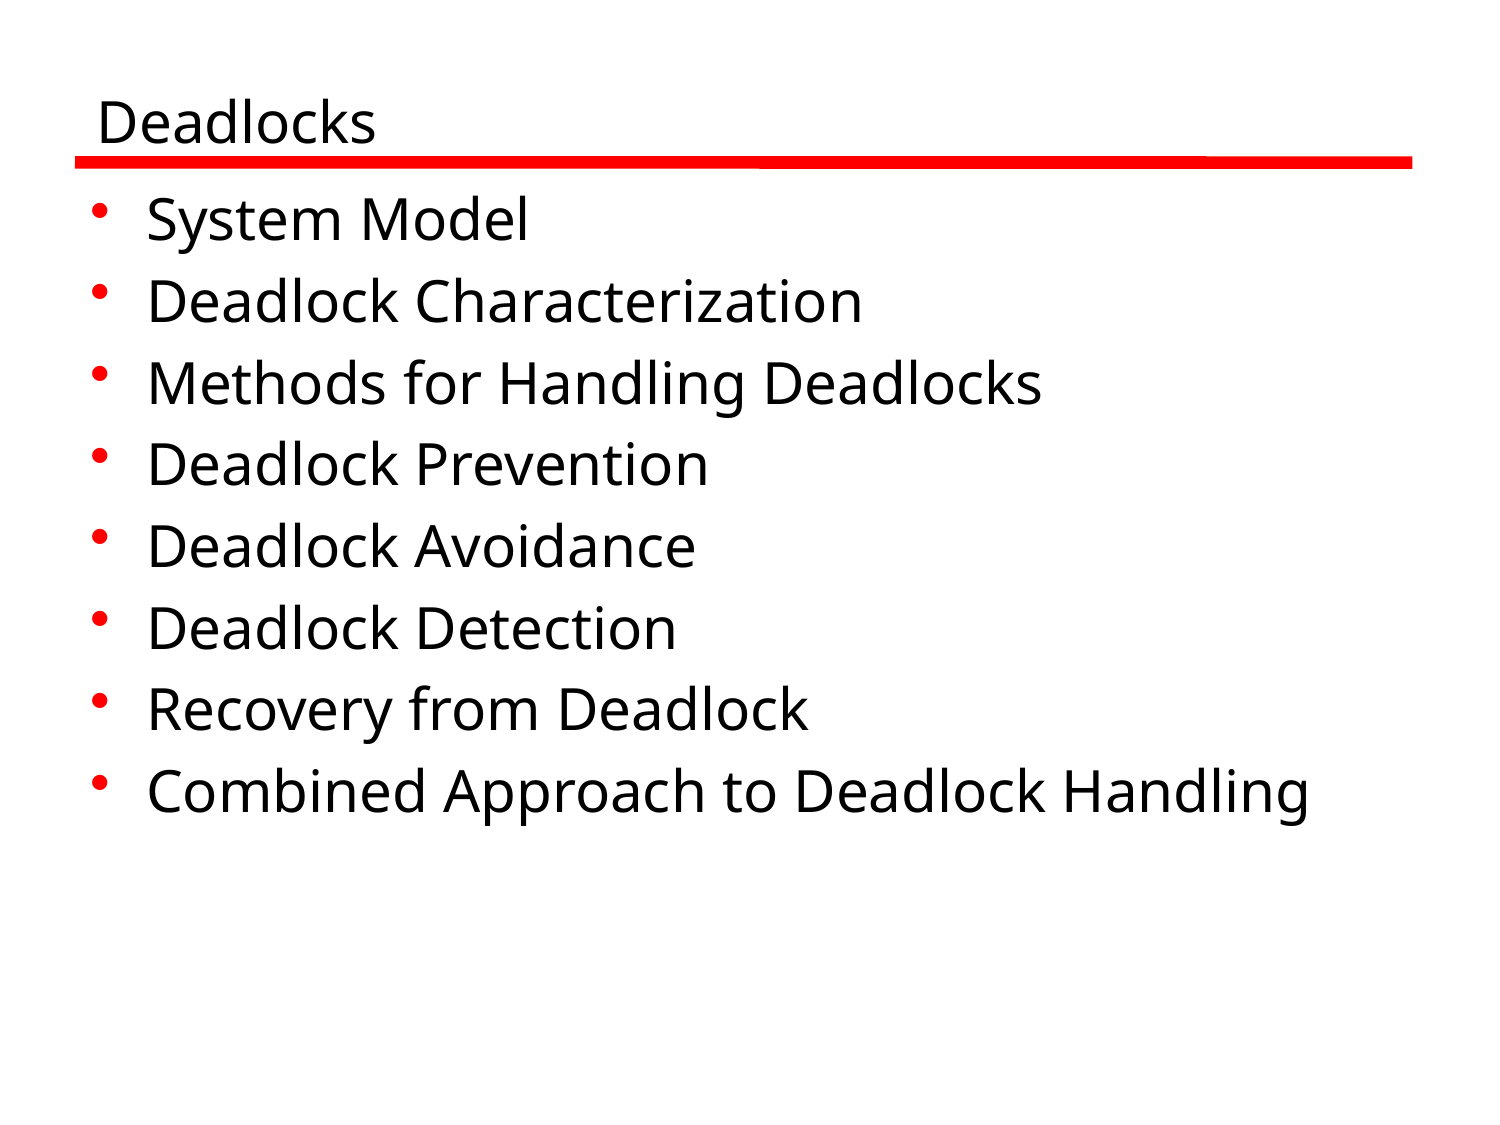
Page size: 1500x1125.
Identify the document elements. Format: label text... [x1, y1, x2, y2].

title Deadlocks [66, 24, 1413, 163]
list System Model Deadlock Characterization Methods for Handling Deadlocks Deadlock Prevention Deadlock Avoidance Deadlock Detection Recovery from Deadlock Combined Approach to Deadlock Handling [74, 174, 1417, 1101]
